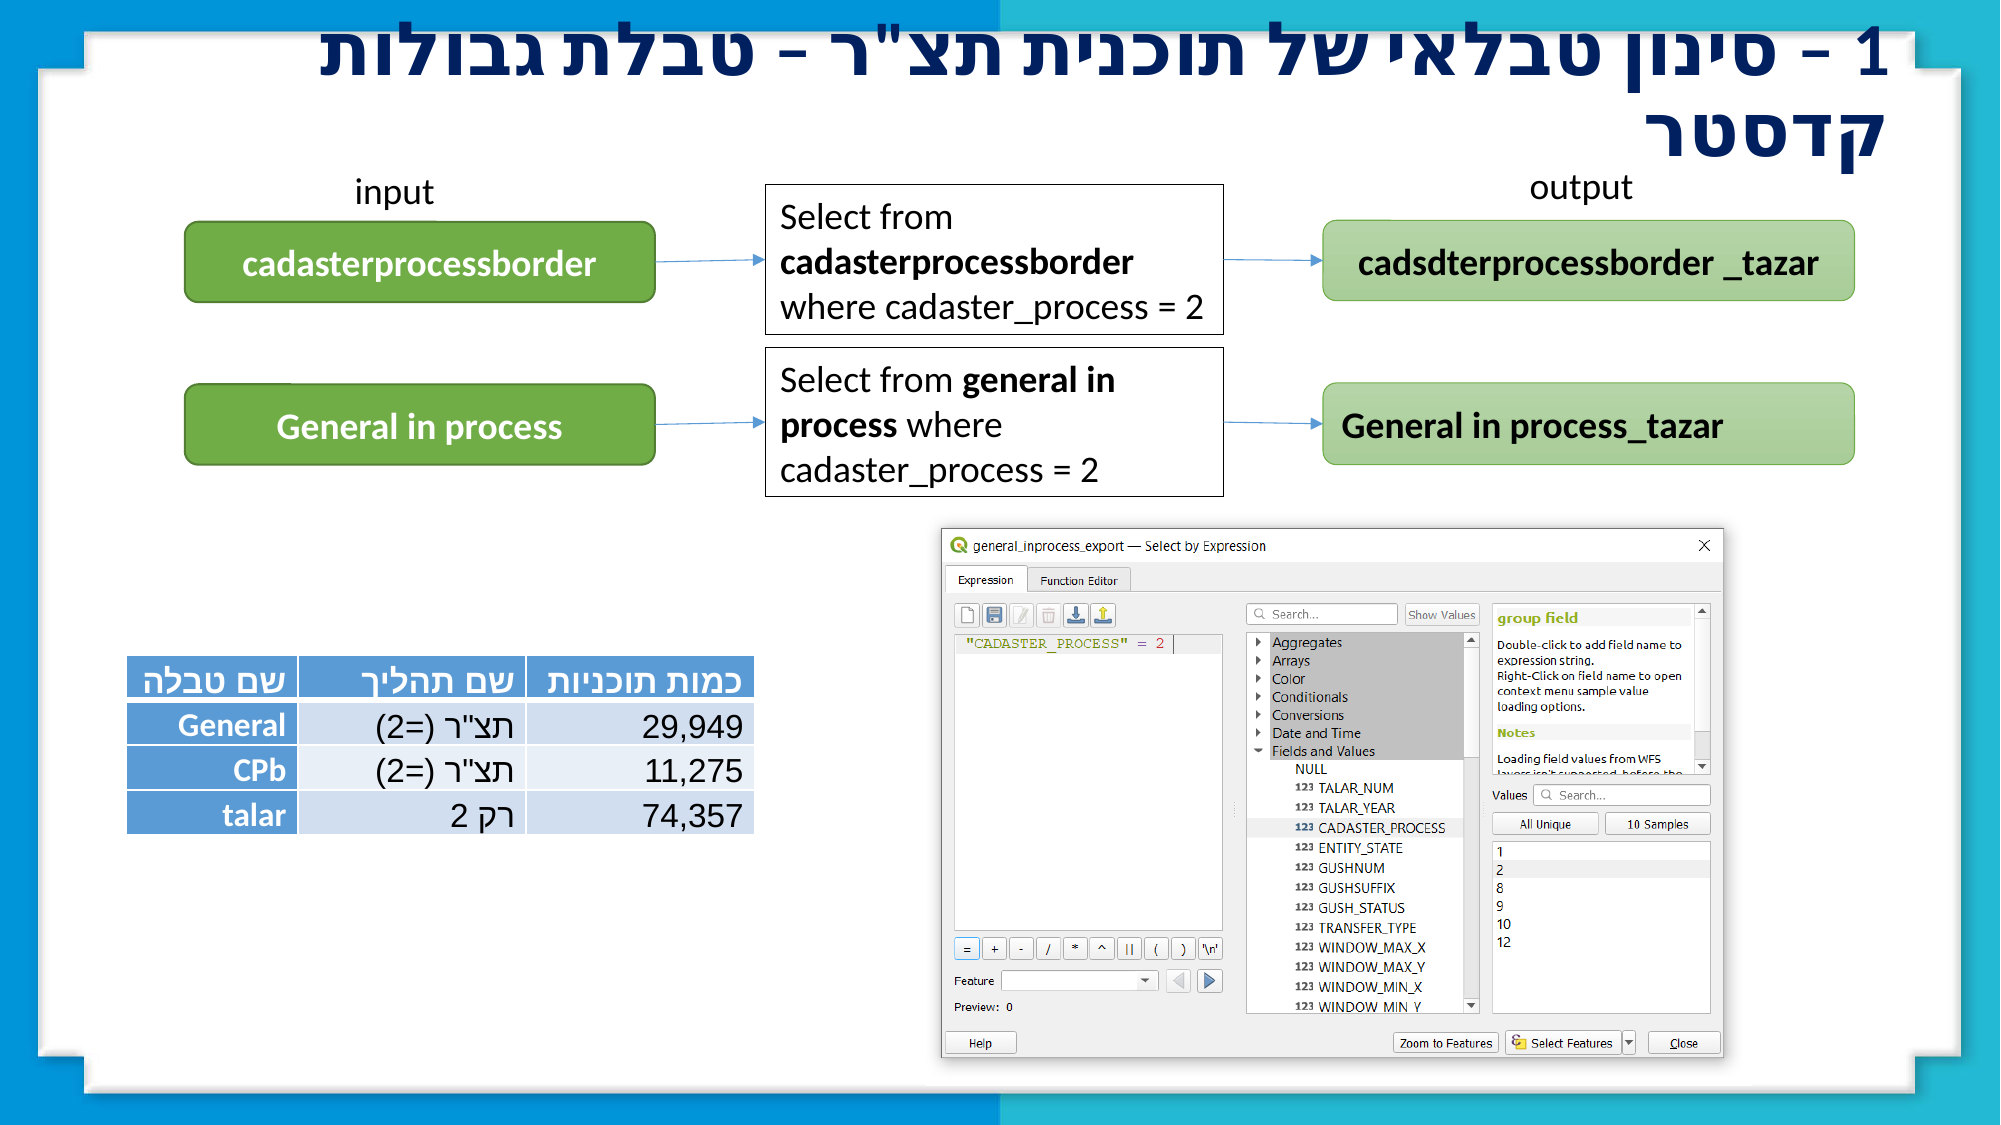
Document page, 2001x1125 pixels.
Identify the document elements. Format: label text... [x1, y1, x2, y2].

text_box General in process [183, 383, 656, 466]
text_box input [339, 159, 471, 220]
table_header כמות תוכניות [527, 656, 754, 697]
table_cell תצ"ר (=2) [299, 703, 525, 744]
picture [38, 0, 2000, 1125]
text_box cadsdterprocessborder _tazar [1322, 219, 1856, 302]
text_box General in process_tazar [1322, 382, 1856, 466]
table_cell talar [127, 791, 297, 834]
table_cell 74,357 [527, 791, 754, 834]
text_box Select from cadasterprocessborder where cadaster_process = 2 [765, 184, 1224, 335]
table_cell 29,949 [527, 703, 754, 744]
text_box 1 – סינון טבלאי של תוכנית תצ"ר – טבלת גבולות קדסטר [93, 40, 1906, 143]
text_box cadasterprocessborder [183, 220, 656, 304]
table_cell 11,275 [527, 746, 754, 789]
table_cell תצ"ר (=2) [299, 746, 525, 789]
table_cell CPb [127, 746, 297, 789]
text_box output [1514, 154, 1663, 215]
text_box Select from general in process where cadaster_process = 2 [765, 347, 1224, 497]
table_header שם תהליך [299, 656, 525, 697]
table_cell רק 2 [299, 791, 525, 834]
table_cell General [127, 703, 297, 744]
table_header שם טבלה [127, 656, 297, 697]
